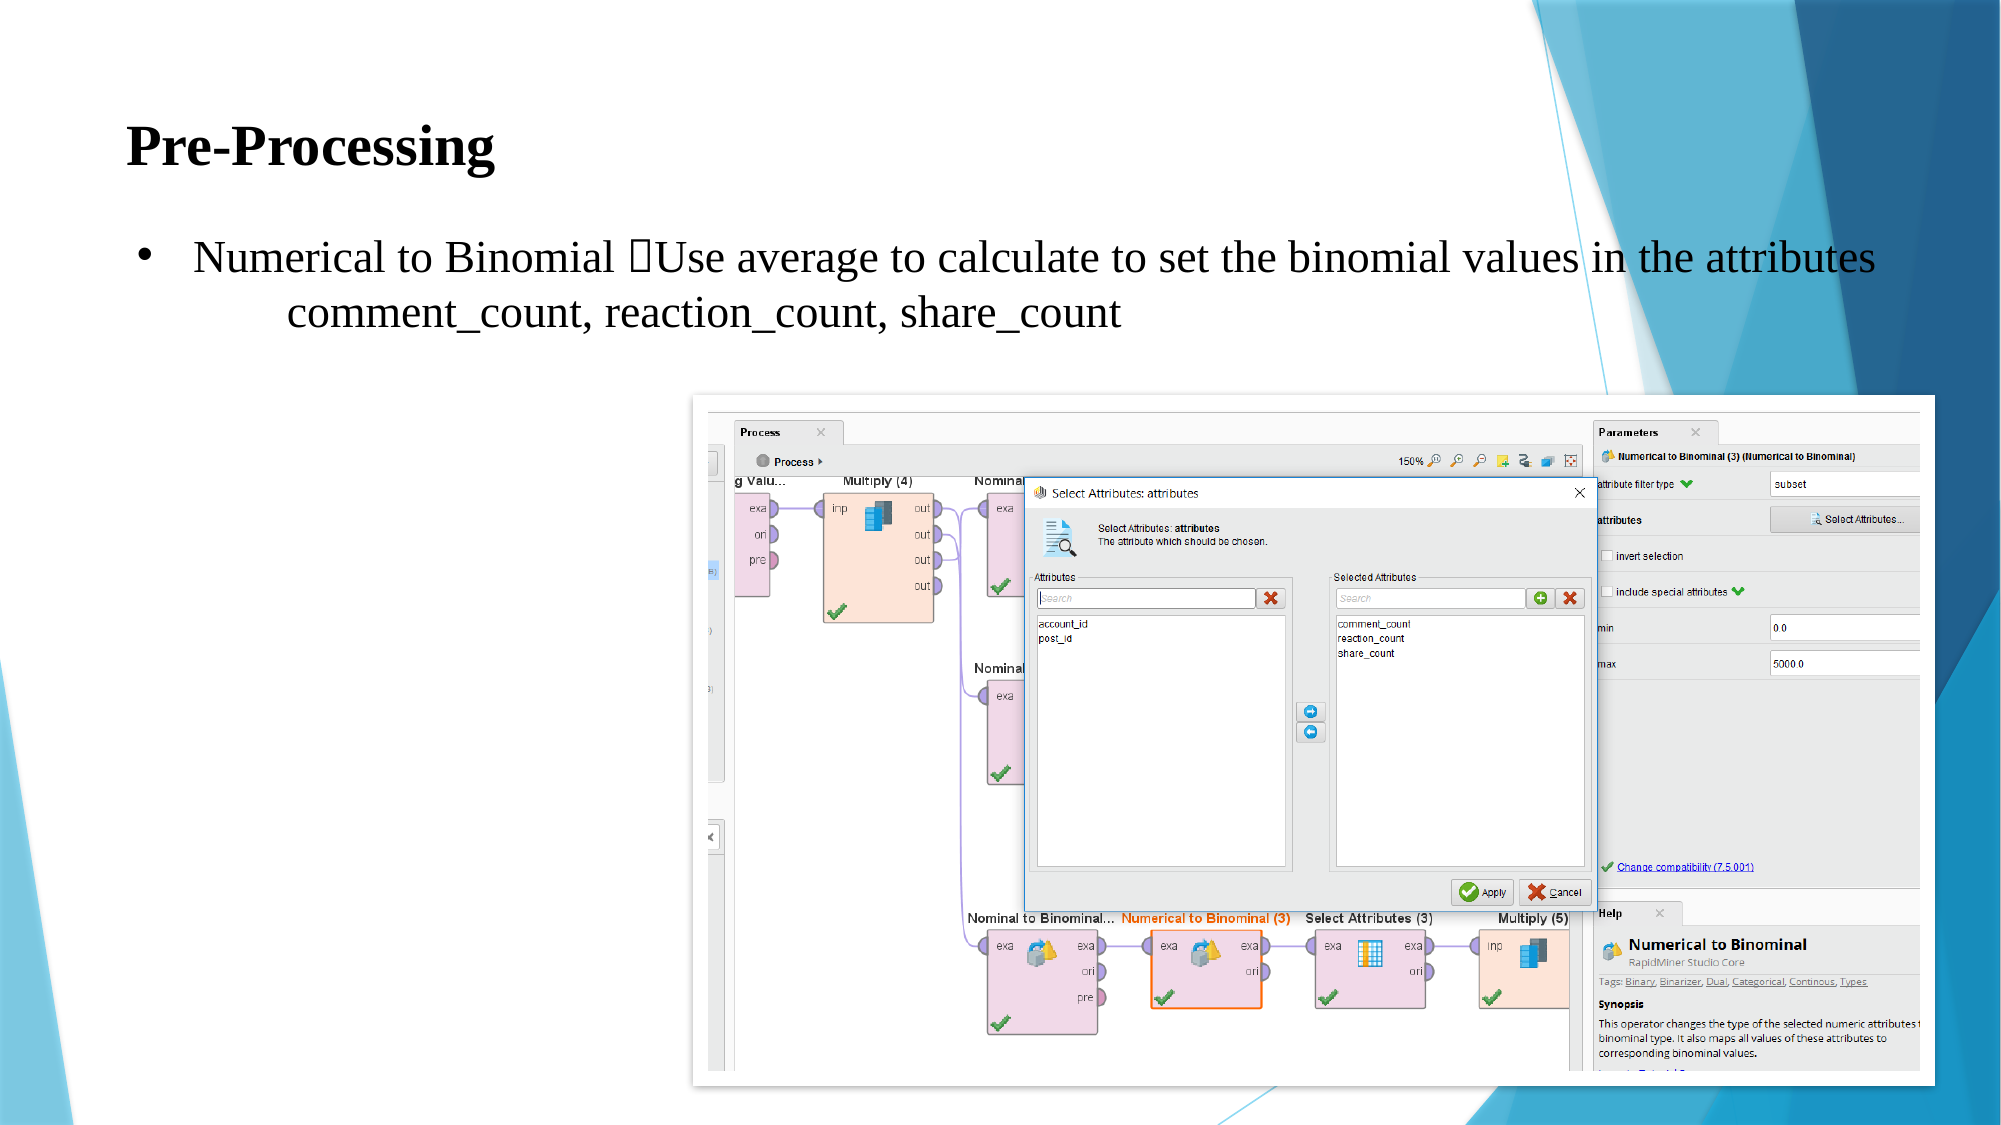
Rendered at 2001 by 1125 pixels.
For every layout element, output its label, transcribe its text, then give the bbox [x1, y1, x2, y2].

picture [707, 409, 1921, 1072]
title Pre-Processing [111, 99, 1522, 219]
text_box Numerical to Binomial Use average to calculate to set the binomial values in the attributes comment_count, reaction_count, share_count [122, 218, 1921, 454]
